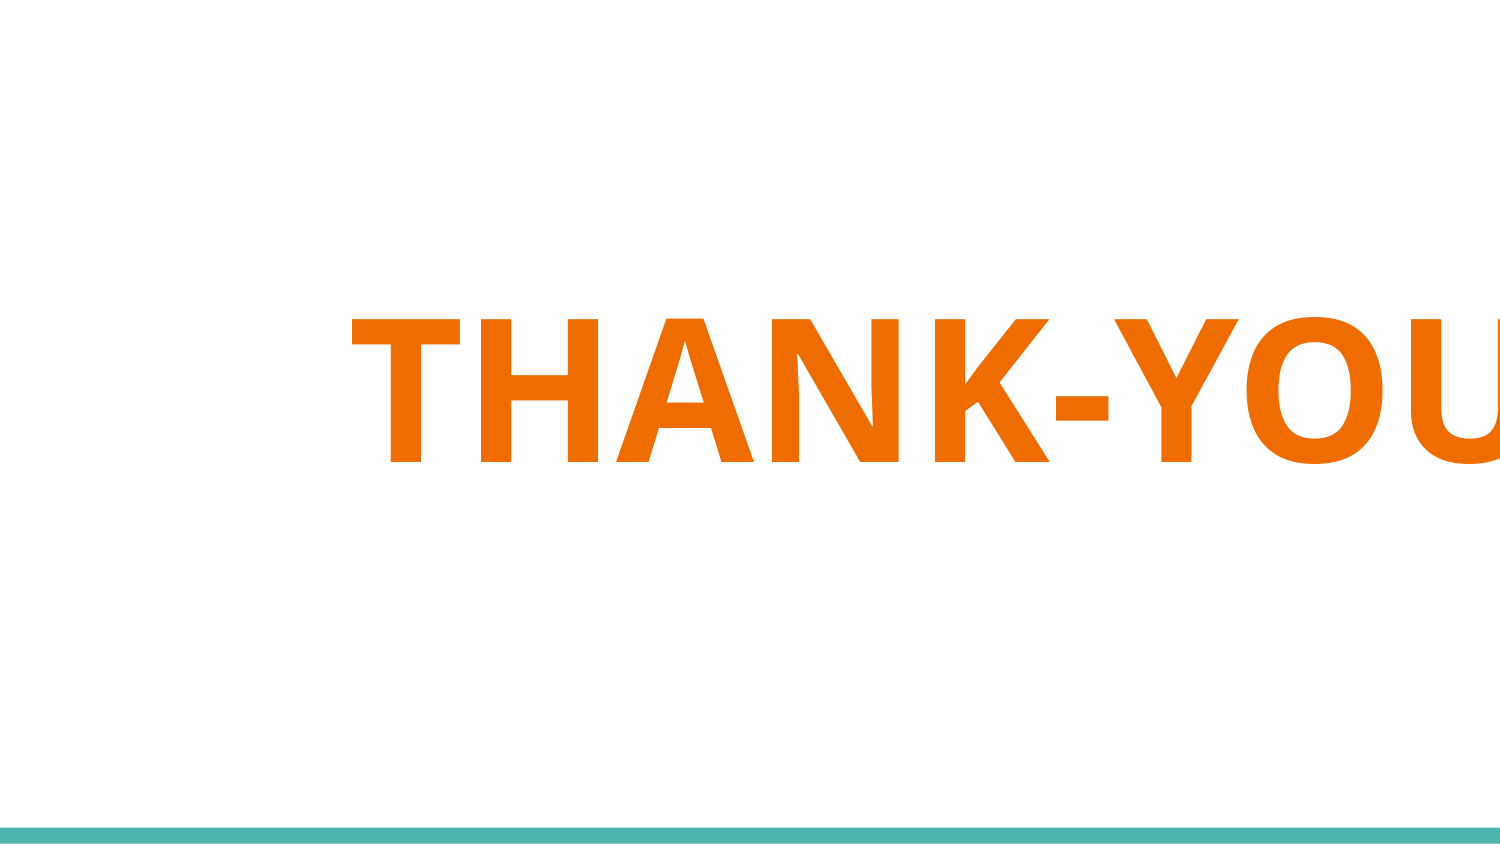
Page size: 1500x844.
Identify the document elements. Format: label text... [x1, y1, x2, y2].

title THANK-YOU [79, 7, 1500, 681]
